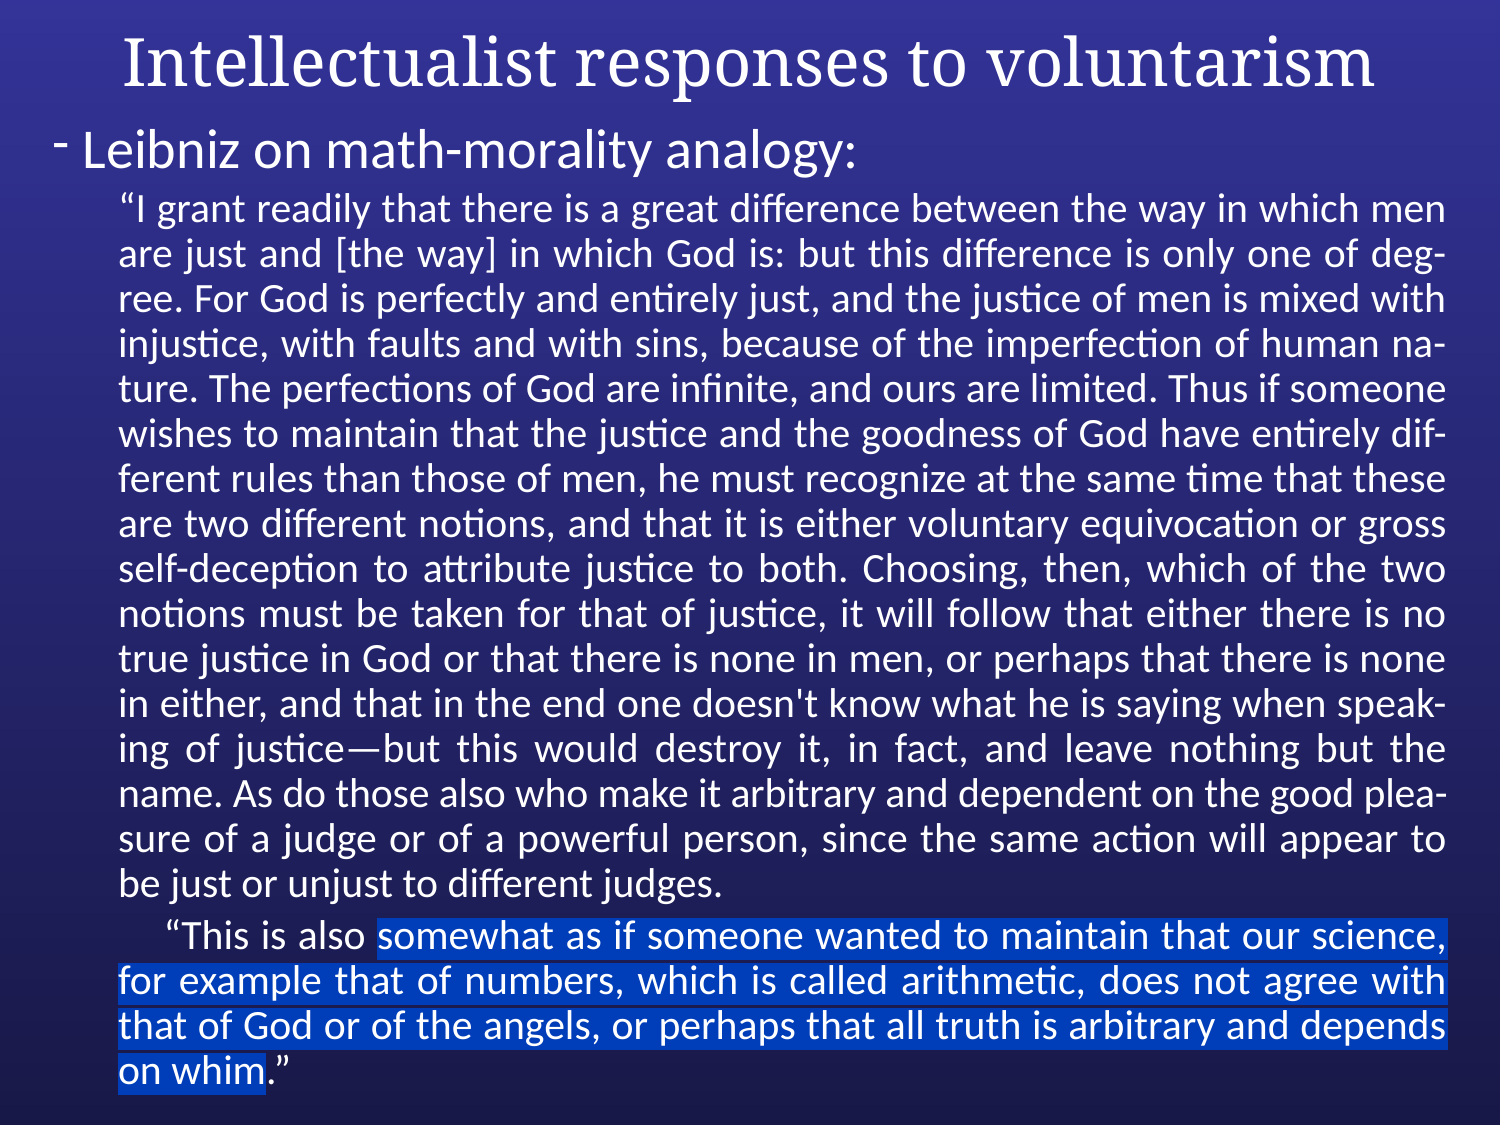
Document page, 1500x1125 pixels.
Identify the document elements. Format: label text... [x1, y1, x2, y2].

title Intellectualist responses to voluntarism [75, 0, 1425, 112]
list Leibniz on math-morality analogy: “I grant readily that there is a great difference between the way in which men are just and [the way] in which God is: but this difference is only one of deg-ree. For God is perfectly and entirely just, and the justice of men is mixed with injustice, with faults and with sins, because of the imperfection of human na-ture. The perfections of God are infinite, and ours are limited. Thus if someone wishes to maintain that the justice and the goodness of God have entirely dif-ferent rules than those of men, he must recognize at the same time that these are two different notions, and that it is either voluntary equivocation or gross self-deception to attribute justice to both. Choosing, then, which of the two notions must be taken for that of justice, it will follow that either there is no true justice in God or that there is none in men, or perhaps that there is none in either, and that in the end one doesn't know what he is saying when speak-ing of justice—but this would destroy it, in fact, and leave nothing but the name. As do those also who make it arbitrary and dependent on the good plea-sure of a judge or of a powerful person, since the same action will appear to be just or unjust to different judges. “This is also somewhat as if someone wanted to maintain that our science, for example that of numbers, which is called arithmetic, does not agree with that of God or of the angels, or perhaps that all truth is arbitrary and depends on whim.” [37, 112, 1463, 875]
